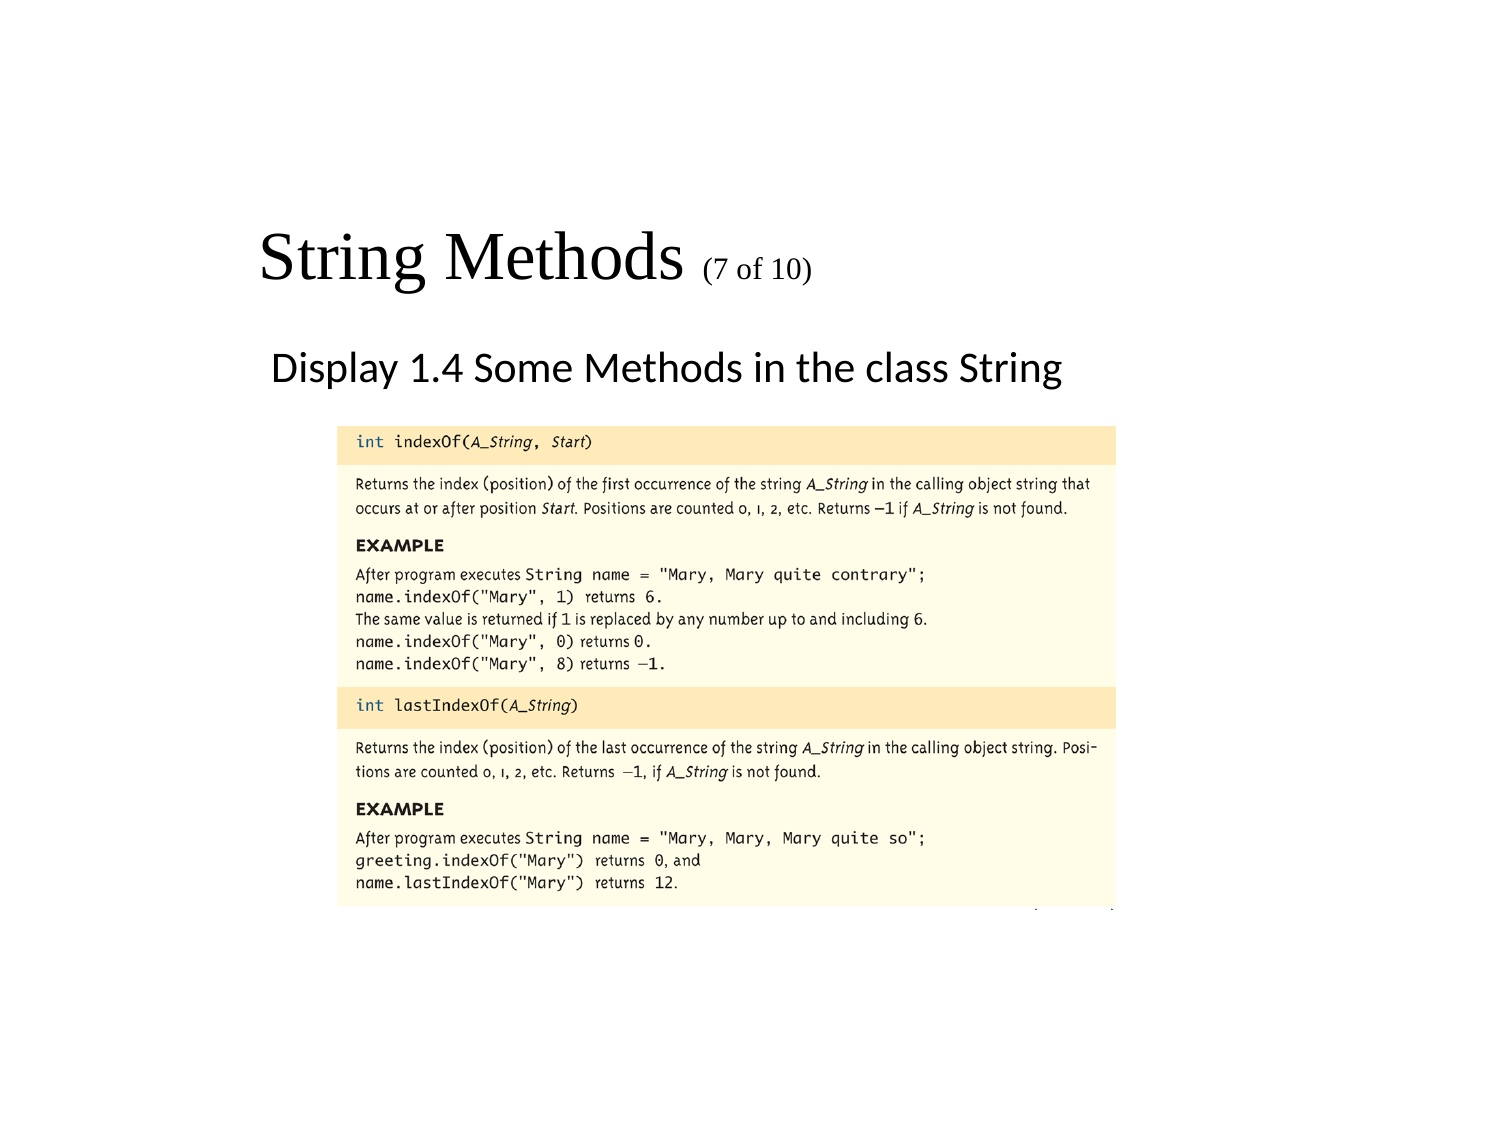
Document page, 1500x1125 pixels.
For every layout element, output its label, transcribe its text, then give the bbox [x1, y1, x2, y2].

picture [317, 426, 1137, 910]
list Display 1.4 Some Methods in the class String [243, 337, 1257, 412]
title String Methods (7 of 10) [243, 167, 1257, 303]
